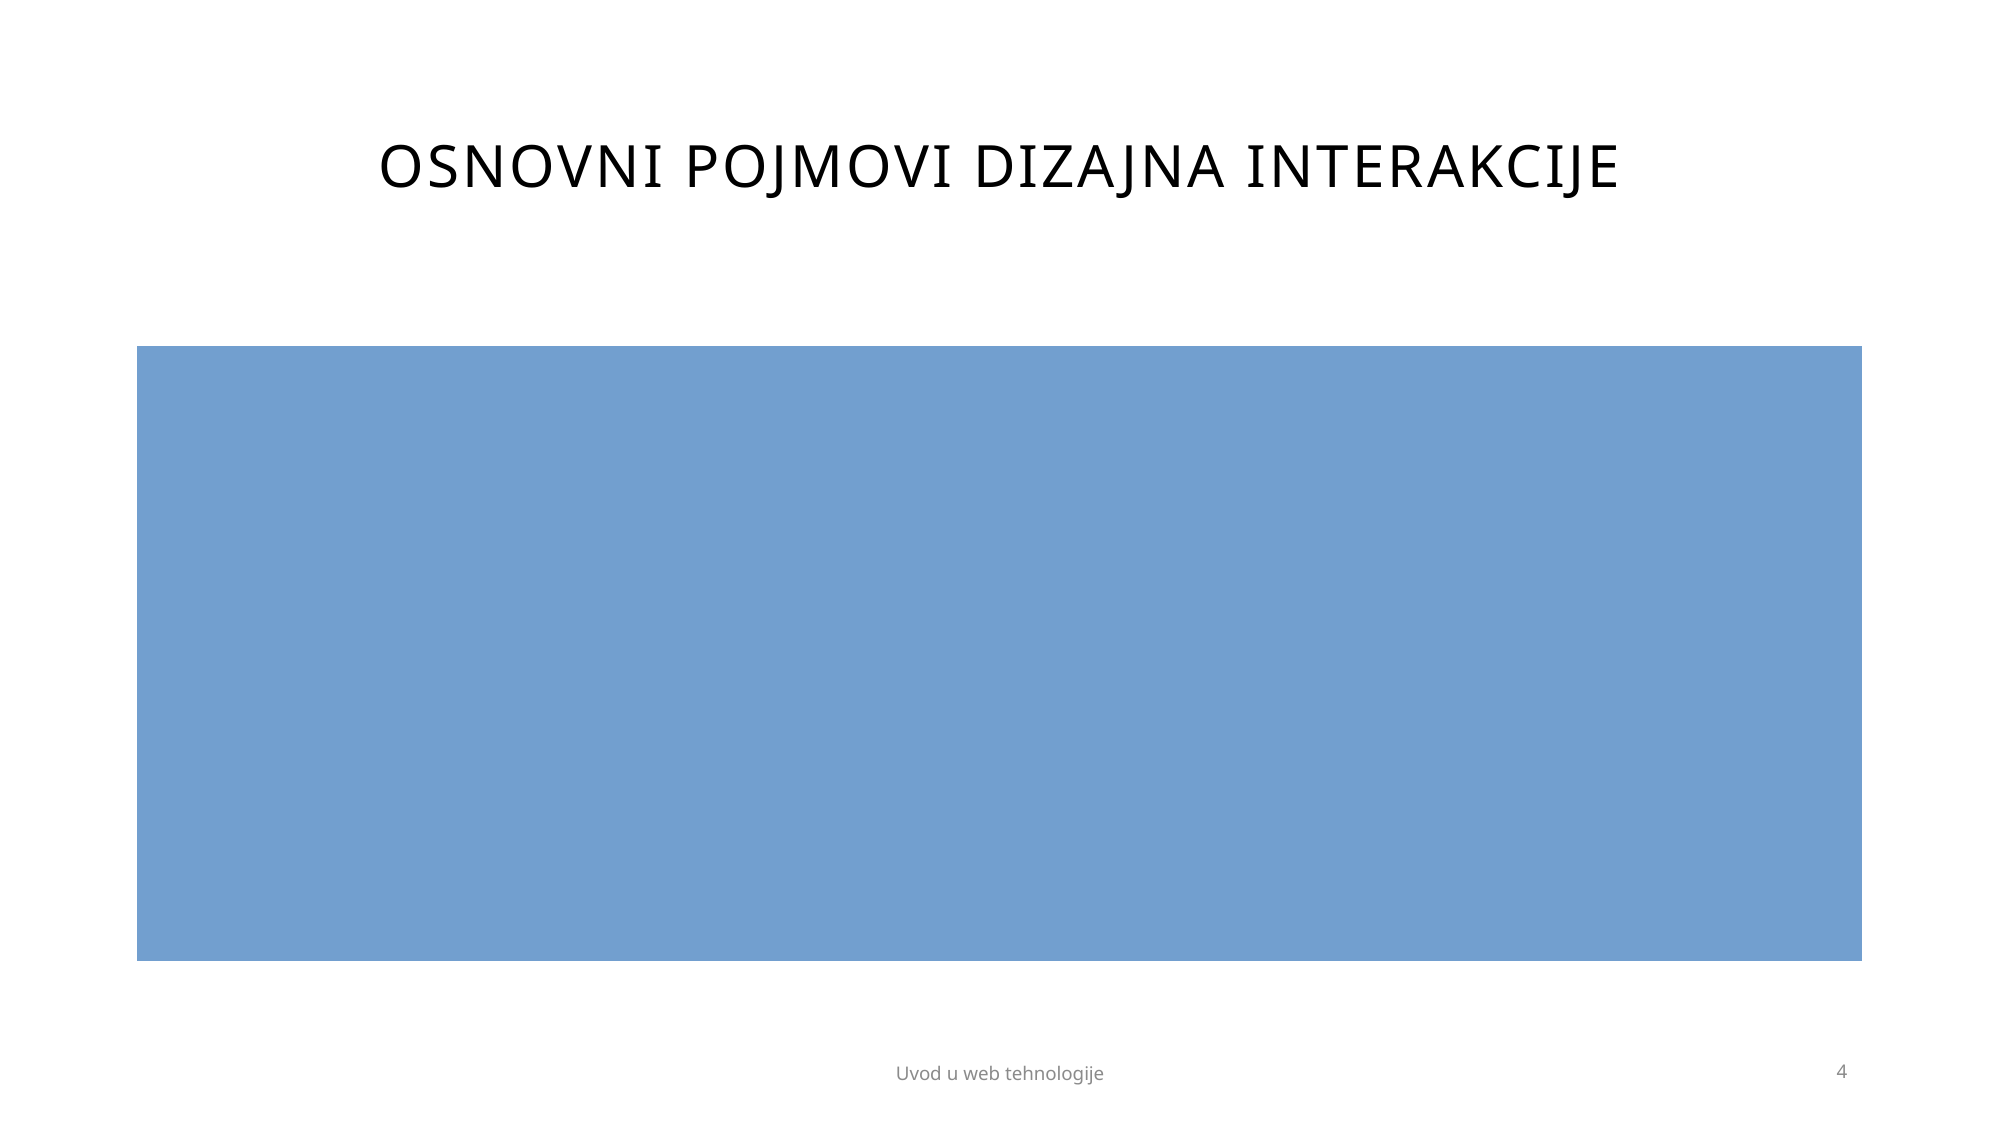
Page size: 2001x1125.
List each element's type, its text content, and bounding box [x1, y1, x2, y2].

title Osnovni pojmovi dizajna interakcije [137, 59, 1863, 278]
footer Uvod u web tehnologije [662, 1042, 1338, 1103]
slide_number 4 [1412, 1042, 1863, 1103]
